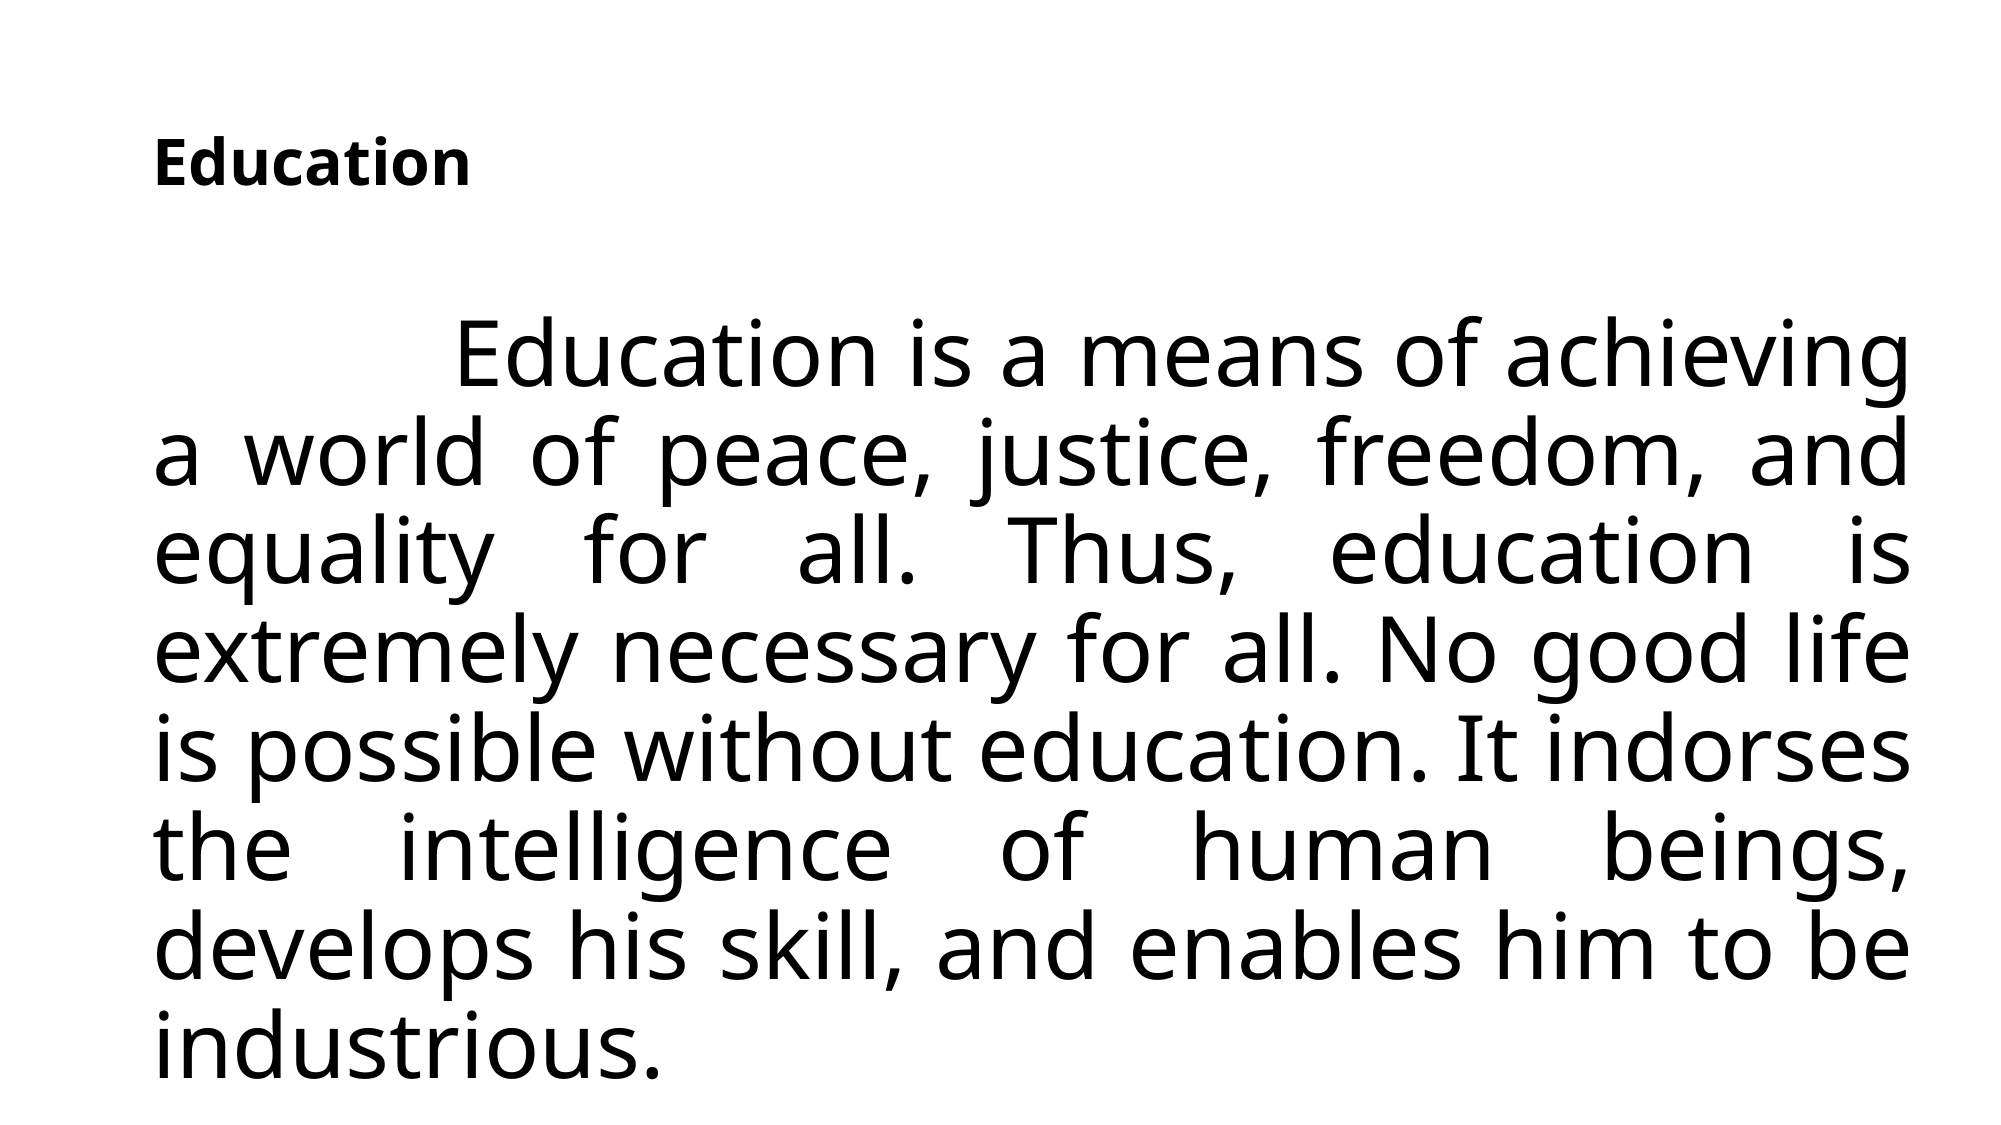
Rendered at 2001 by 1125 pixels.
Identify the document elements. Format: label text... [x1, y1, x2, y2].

title Education [137, 59, 1863, 278]
list Education is a means of achieving a world of peace, justice, freedom, and equality for all. Thus, education is extremely necessary for all. No good life is possible without education. It indorses the intelligence of human beings, develops his skill, and enables him to be industrious. [137, 299, 1931, 1091]
